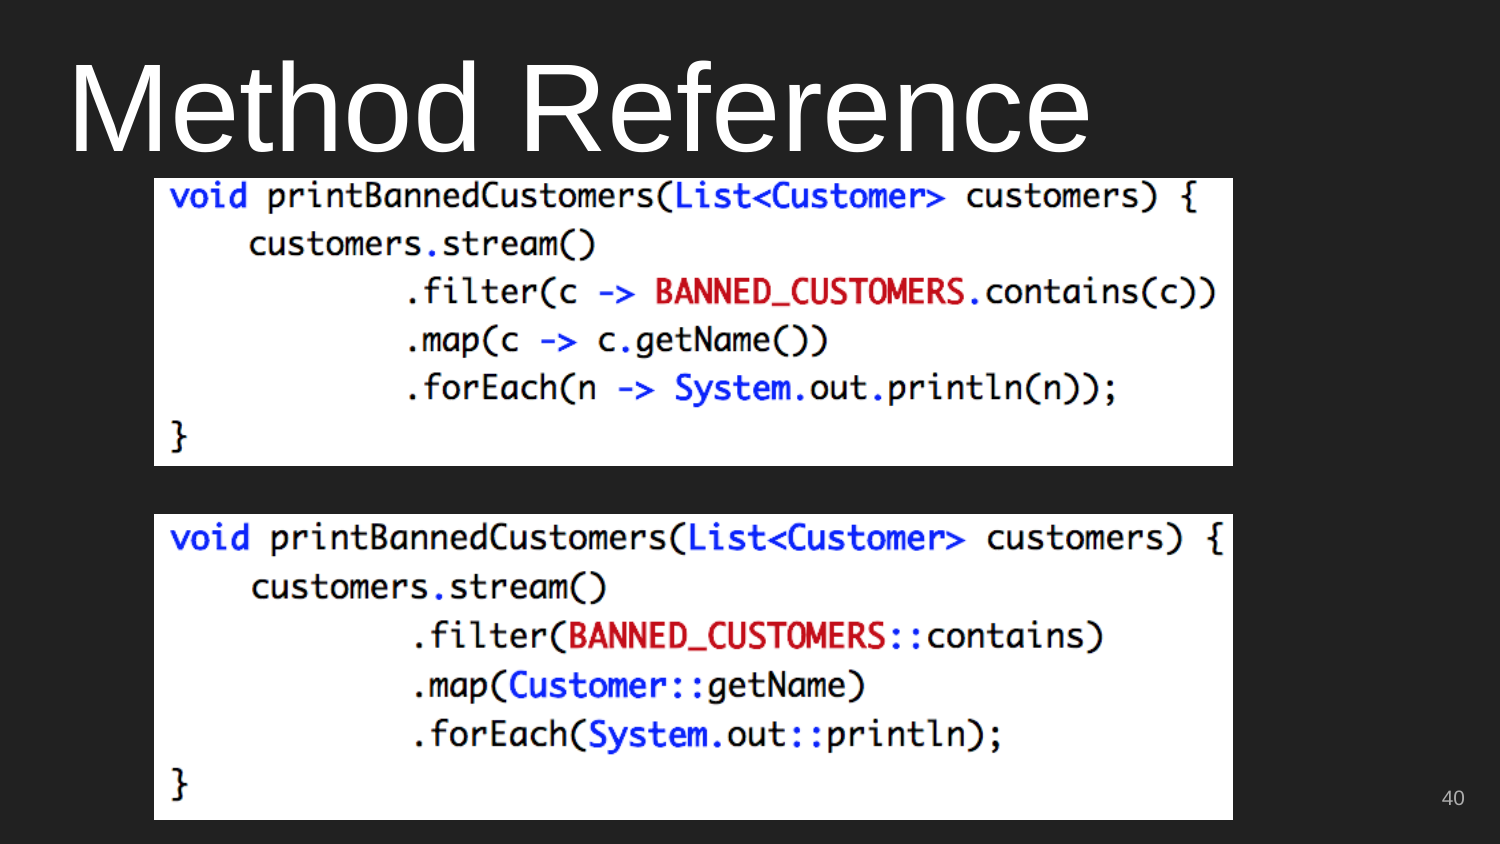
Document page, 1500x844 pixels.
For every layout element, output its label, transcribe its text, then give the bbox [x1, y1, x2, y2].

title Method Reference [51, 31, 1449, 170]
slide_number ‹#› [1389, 764, 1480, 830]
picture [153, 514, 1233, 821]
picture [153, 178, 1233, 467]
